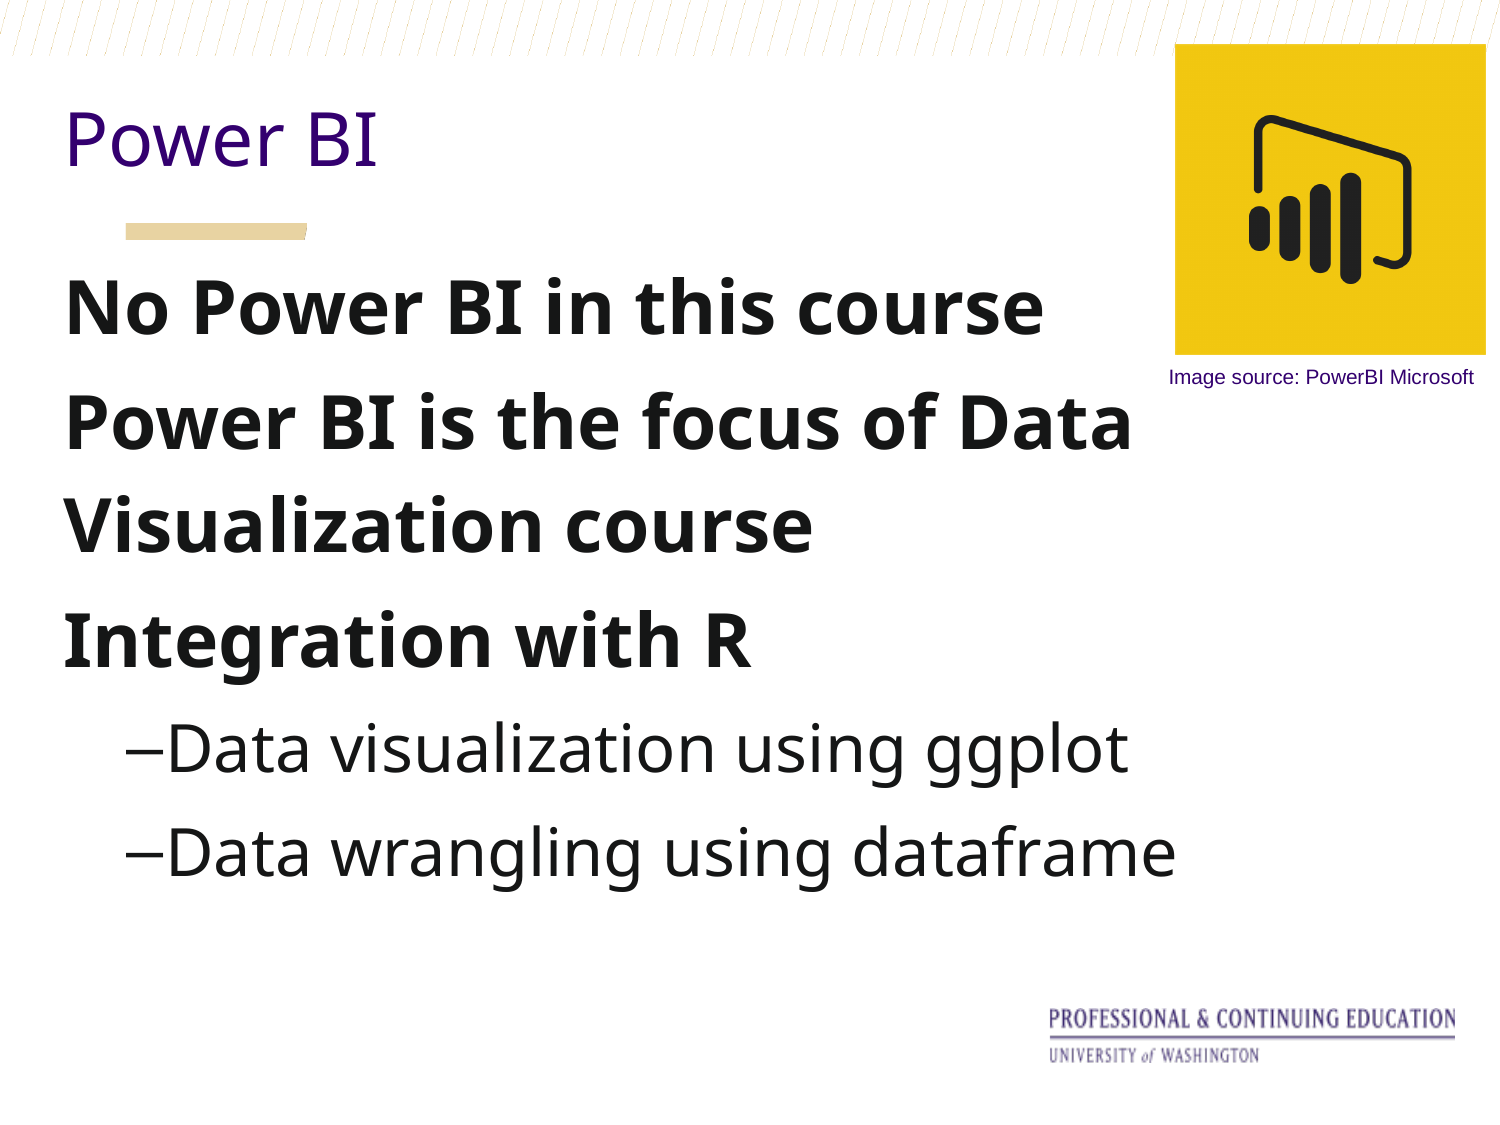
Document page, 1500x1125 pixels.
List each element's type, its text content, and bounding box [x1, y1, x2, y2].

picture [0, 0, 1500, 356]
list Power BI [48, 45, 1173, 239]
list No Power BI in this course Power BI is the focus of Data Visualization course Integration with R Data visualization using ggplot Data wrangling using dataframe [48, 239, 1453, 933]
text_box Image source: PowerBI Microsoft [1153, 355, 1489, 396]
